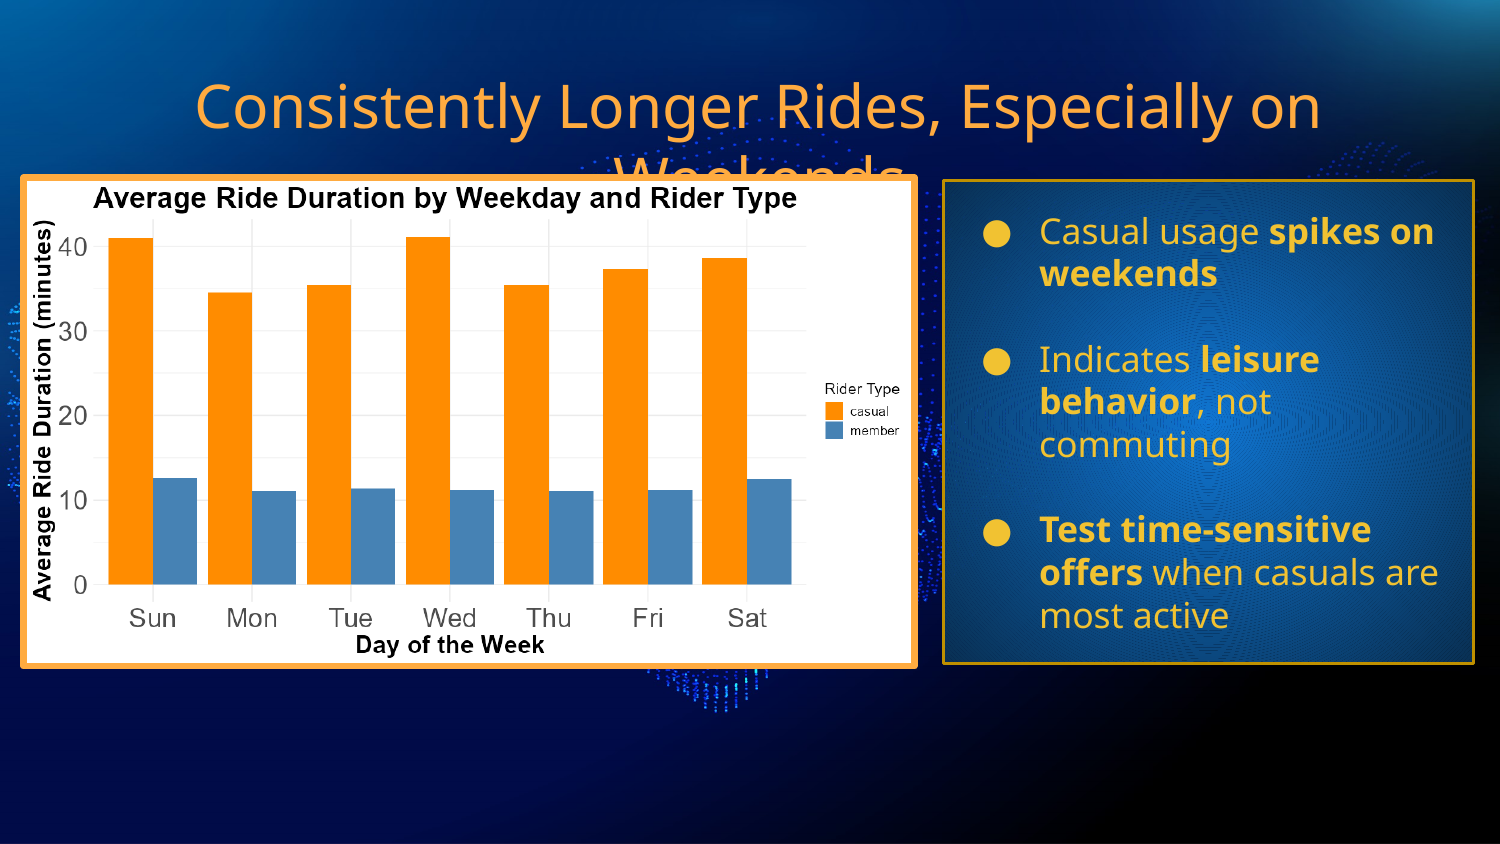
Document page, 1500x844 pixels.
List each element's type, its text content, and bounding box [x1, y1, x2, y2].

picture [0, 0, 1500, 844]
text_box Casual usage spikes on weekends Indicates leisure behavior, not commuting Test time-sensitive offers when casuals are most active [943, 180, 1474, 664]
text_box Consistently Longer Rides, Especially on Weekends [111, 53, 1409, 171]
